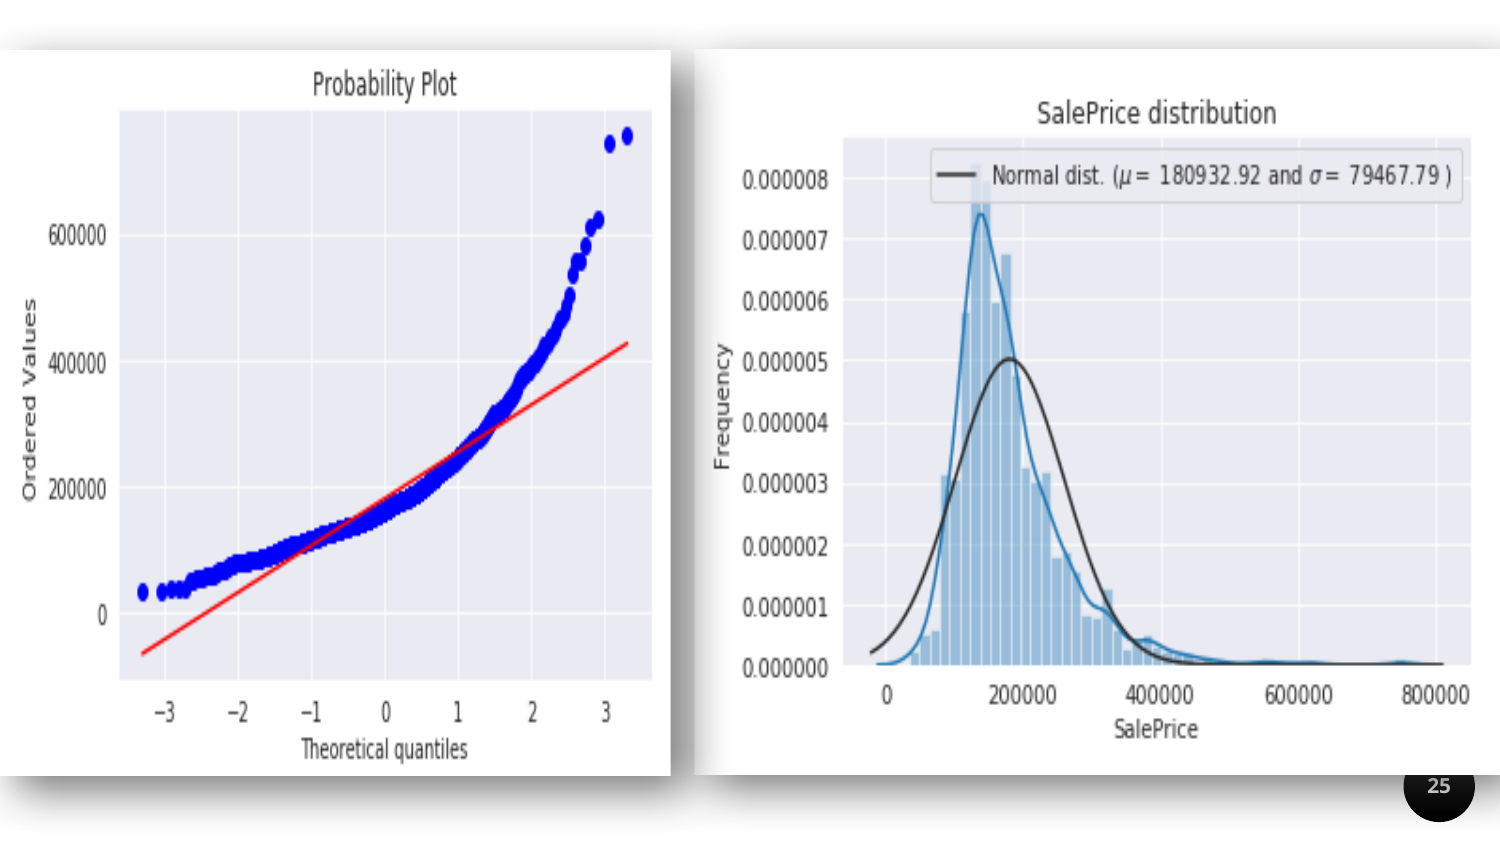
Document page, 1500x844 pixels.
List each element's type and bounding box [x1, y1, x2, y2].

picture [694, 49, 1500, 775]
picture [0, 50, 672, 776]
